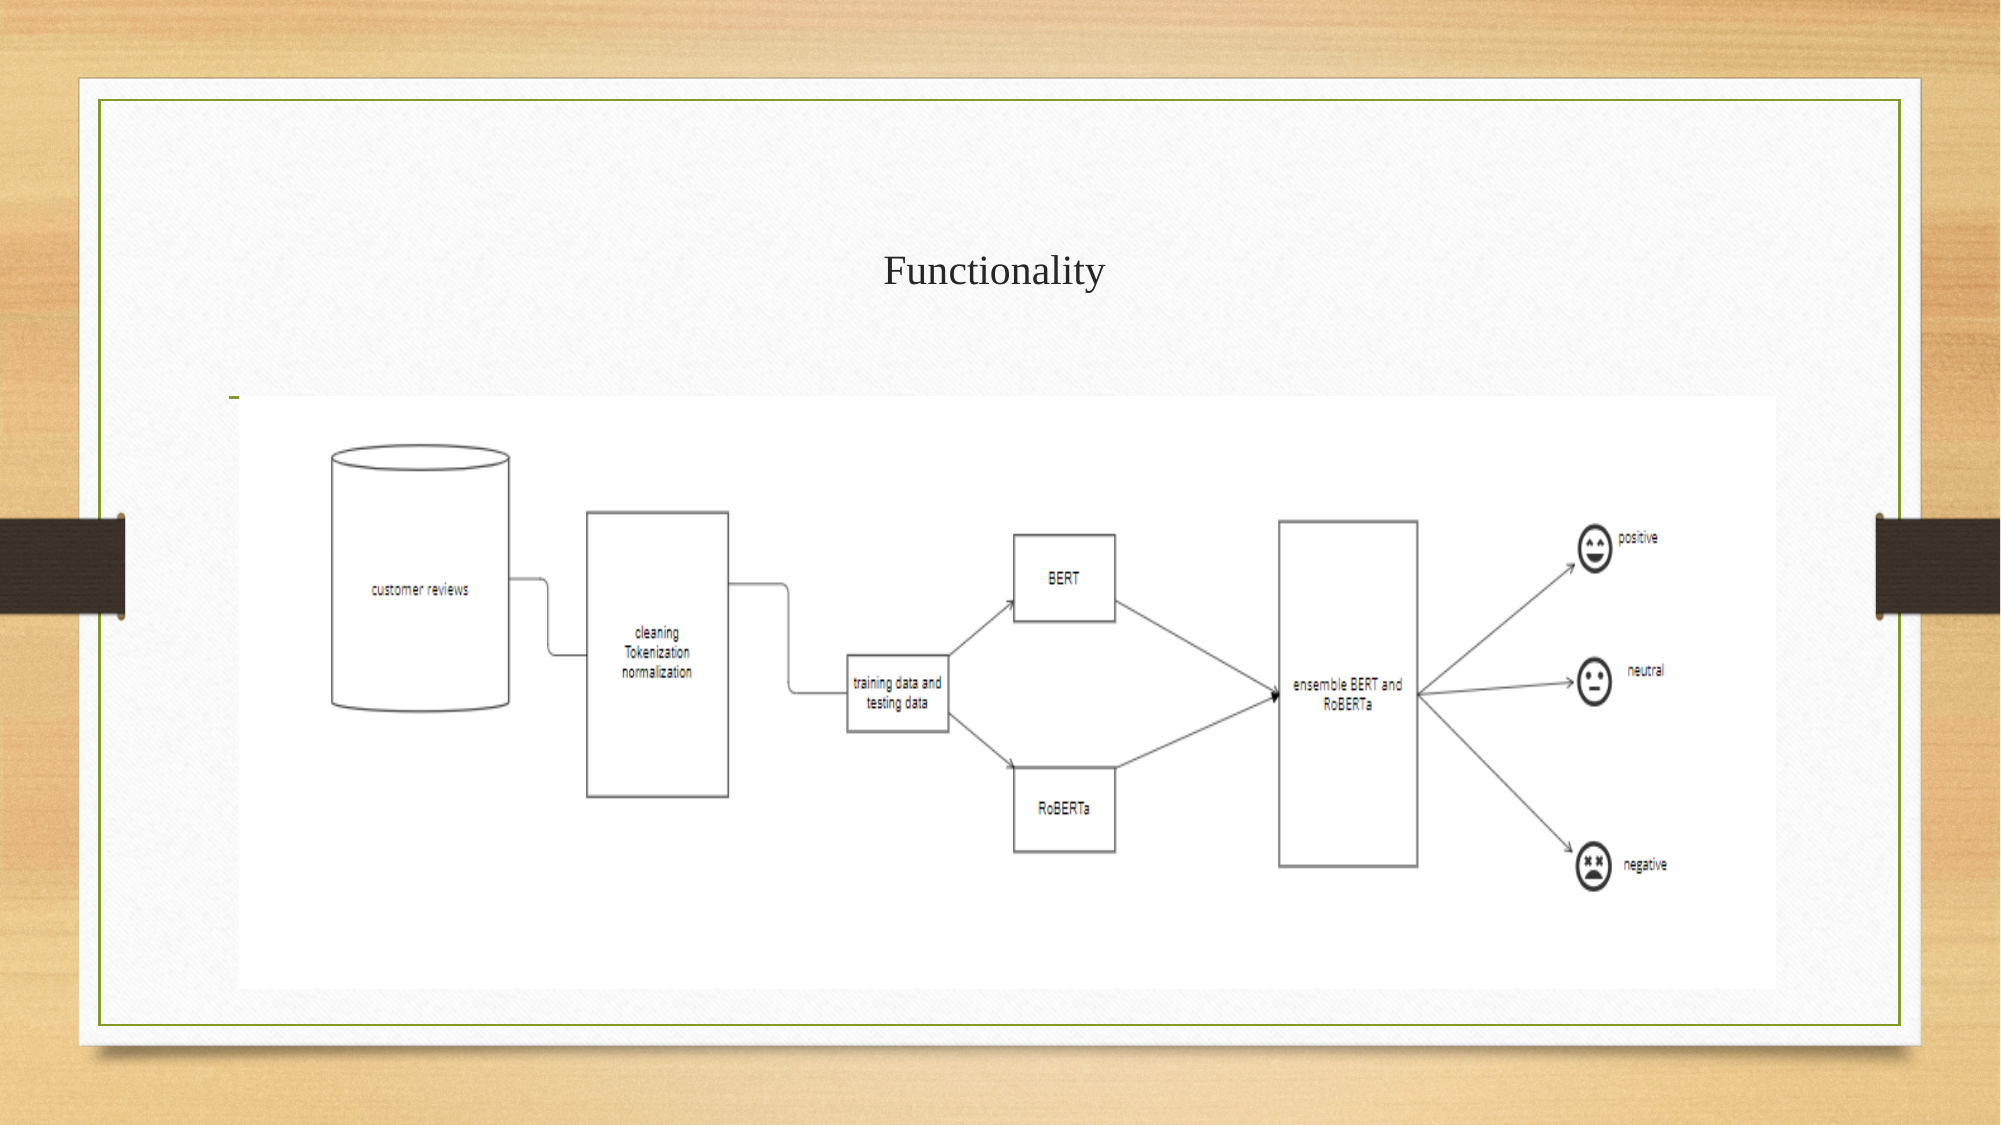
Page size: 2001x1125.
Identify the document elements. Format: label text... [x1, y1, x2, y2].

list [239, 396, 1776, 989]
picture [0, 0, 2001, 1125]
title Functionality [212, 161, 1788, 375]
